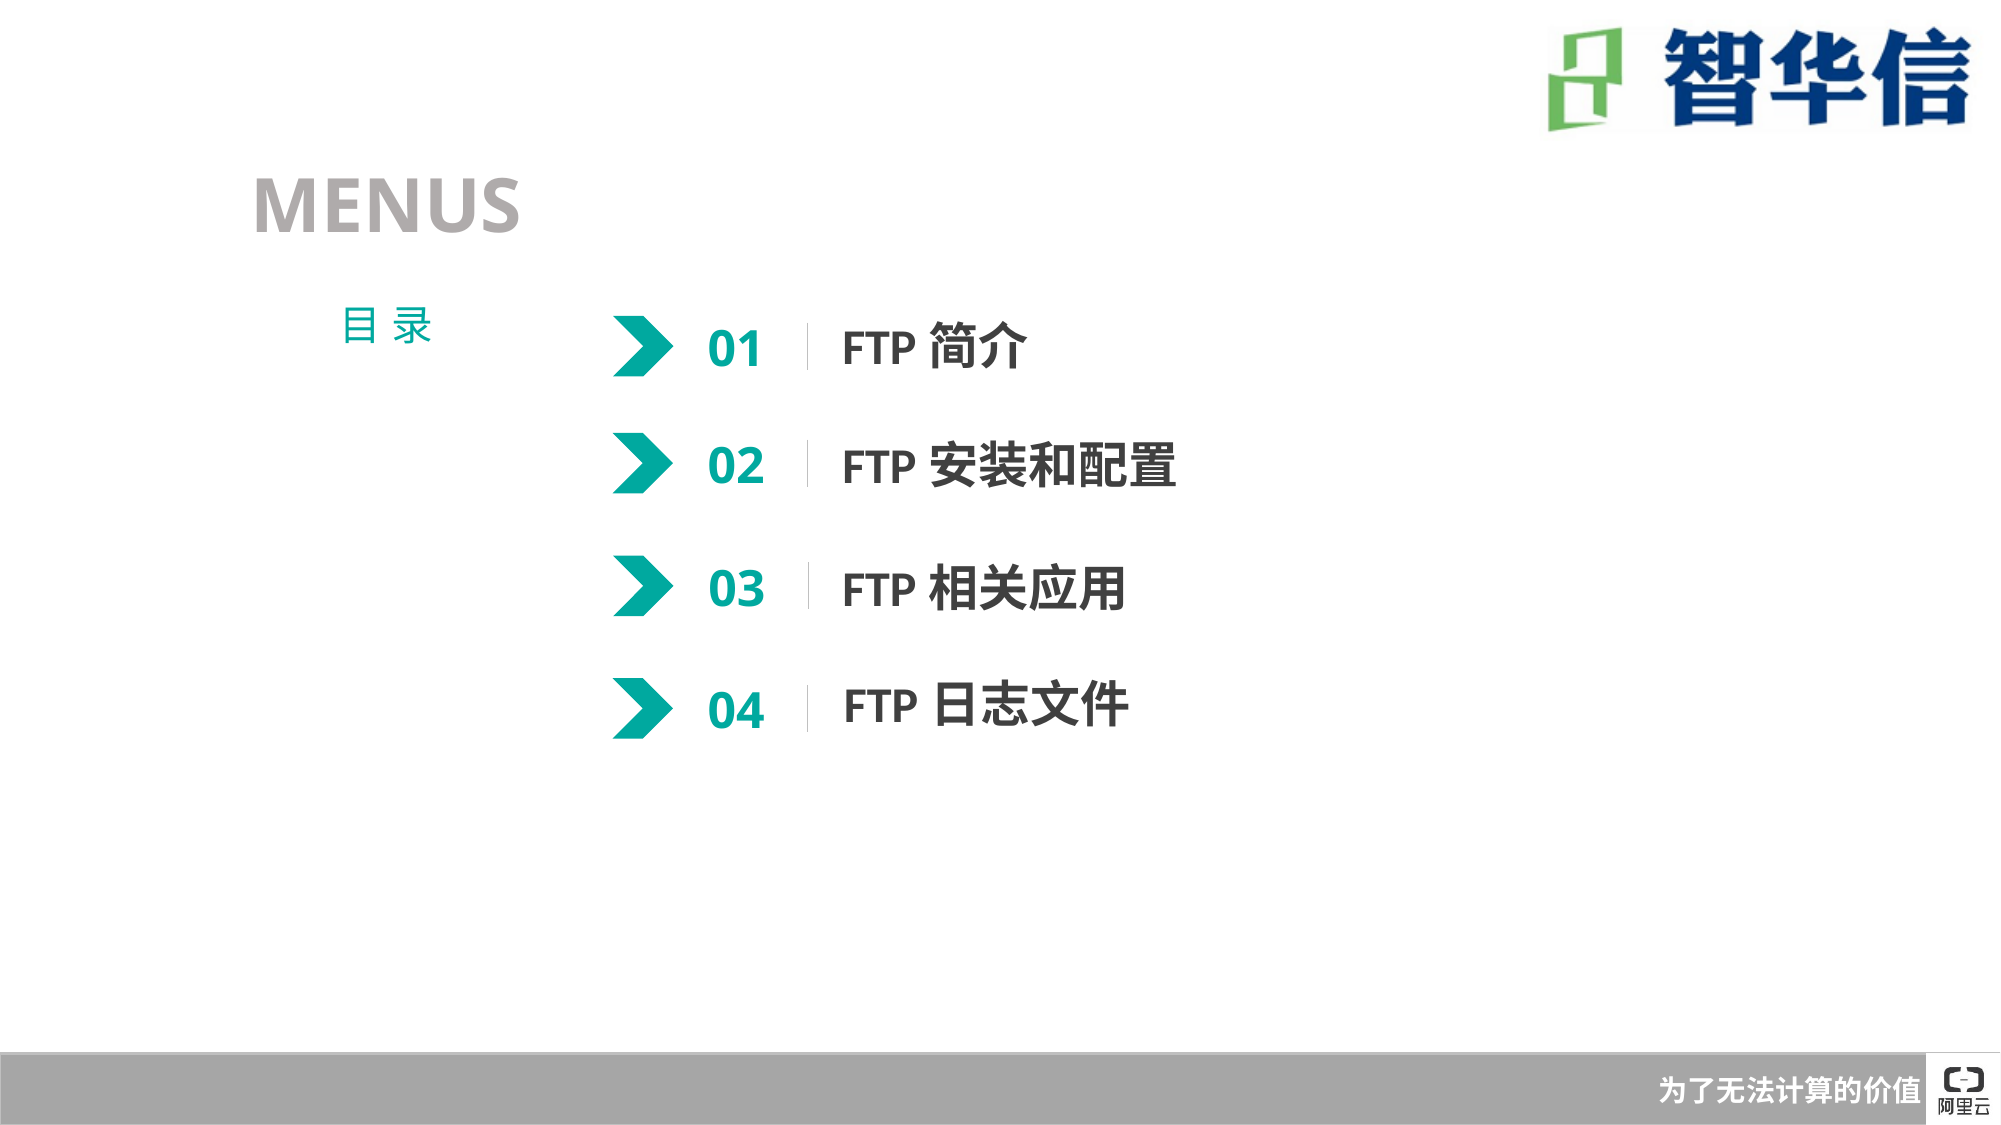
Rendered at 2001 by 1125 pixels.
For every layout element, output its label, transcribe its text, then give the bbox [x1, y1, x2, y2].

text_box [0, 1053, 2000, 1125]
text_box [610, 554, 676, 618]
text_box [610, 314, 675, 378]
text_box 02 [672, 403, 800, 523]
text_box FTP相关应用 [827, 526, 1486, 646]
text_box 04 [672, 649, 800, 768]
text_box FTP安装和配置 [827, 404, 1486, 523]
text_box FTP简介 [827, 284, 1486, 404]
picture [1539, 19, 1987, 141]
text_box [610, 677, 675, 740]
text_box [610, 431, 675, 495]
title 目 录 [230, 255, 542, 399]
text_box 01 [672, 286, 800, 403]
text_box MENUS [112, 139, 661, 266]
text_box FTP日志文件 [829, 643, 1487, 763]
text_box 03 [673, 526, 800, 646]
